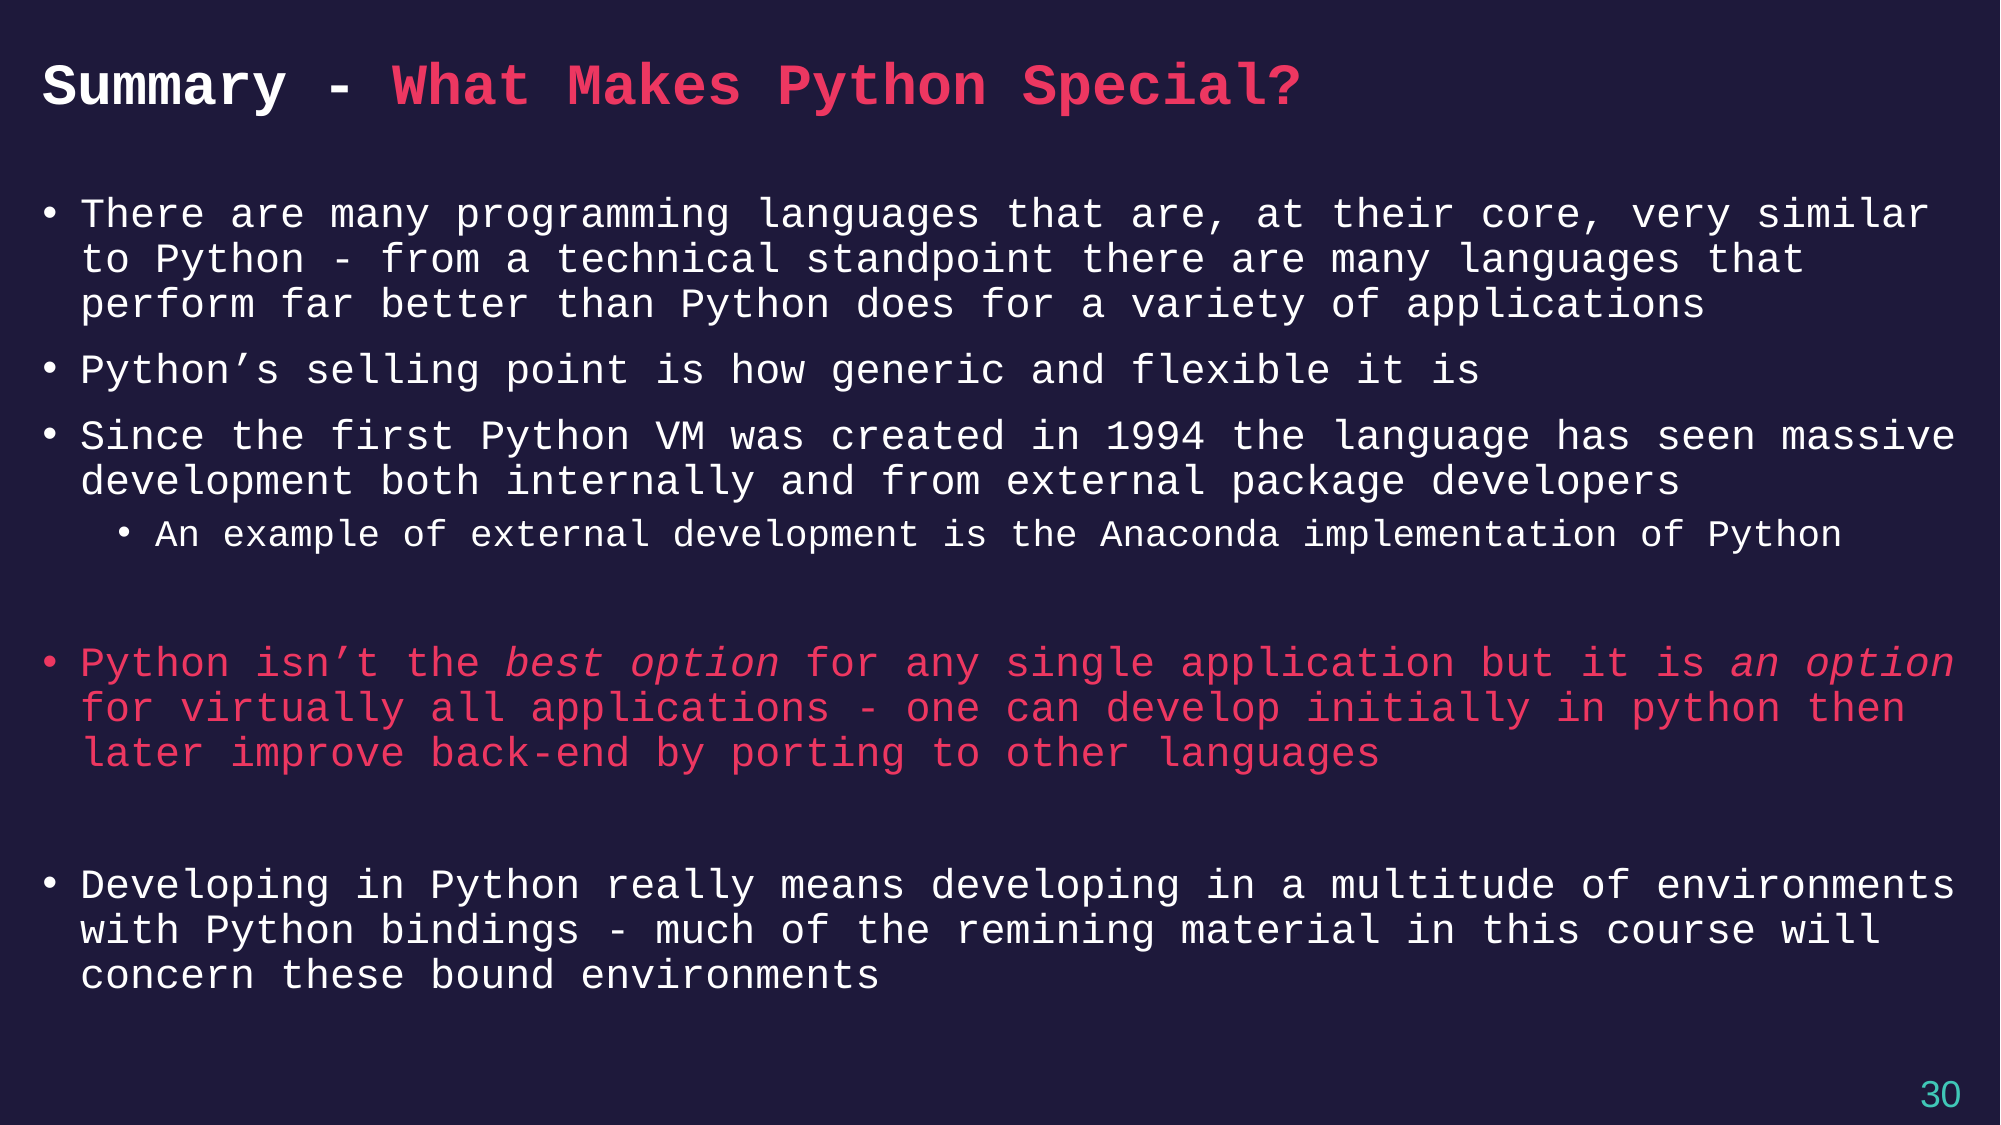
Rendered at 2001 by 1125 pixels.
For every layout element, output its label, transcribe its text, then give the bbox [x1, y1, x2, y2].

list There are many programming languages that are, at their core, very similar to Python - from a technical standpoint there are many languages that perform far better than Python does for a variety of applications Python’s selling point is how generic and flexible it is Since the first Python VM was created in 1994 the language has seen massive development both internally and from external package developers An example of external development is the Anaconda implementation of Python Python isn’t the best option for any single application but it is an option for virtually all applications - one can develop initially in python then later improve back-end by porting to other languages Developing in Python really means developing in a multitude of environments with Python bindings - much of the remining material in this course will concern these bound environments [27, 184, 1973, 1014]
title Summary - What Makes Python Special? [27, 29, 1973, 142]
